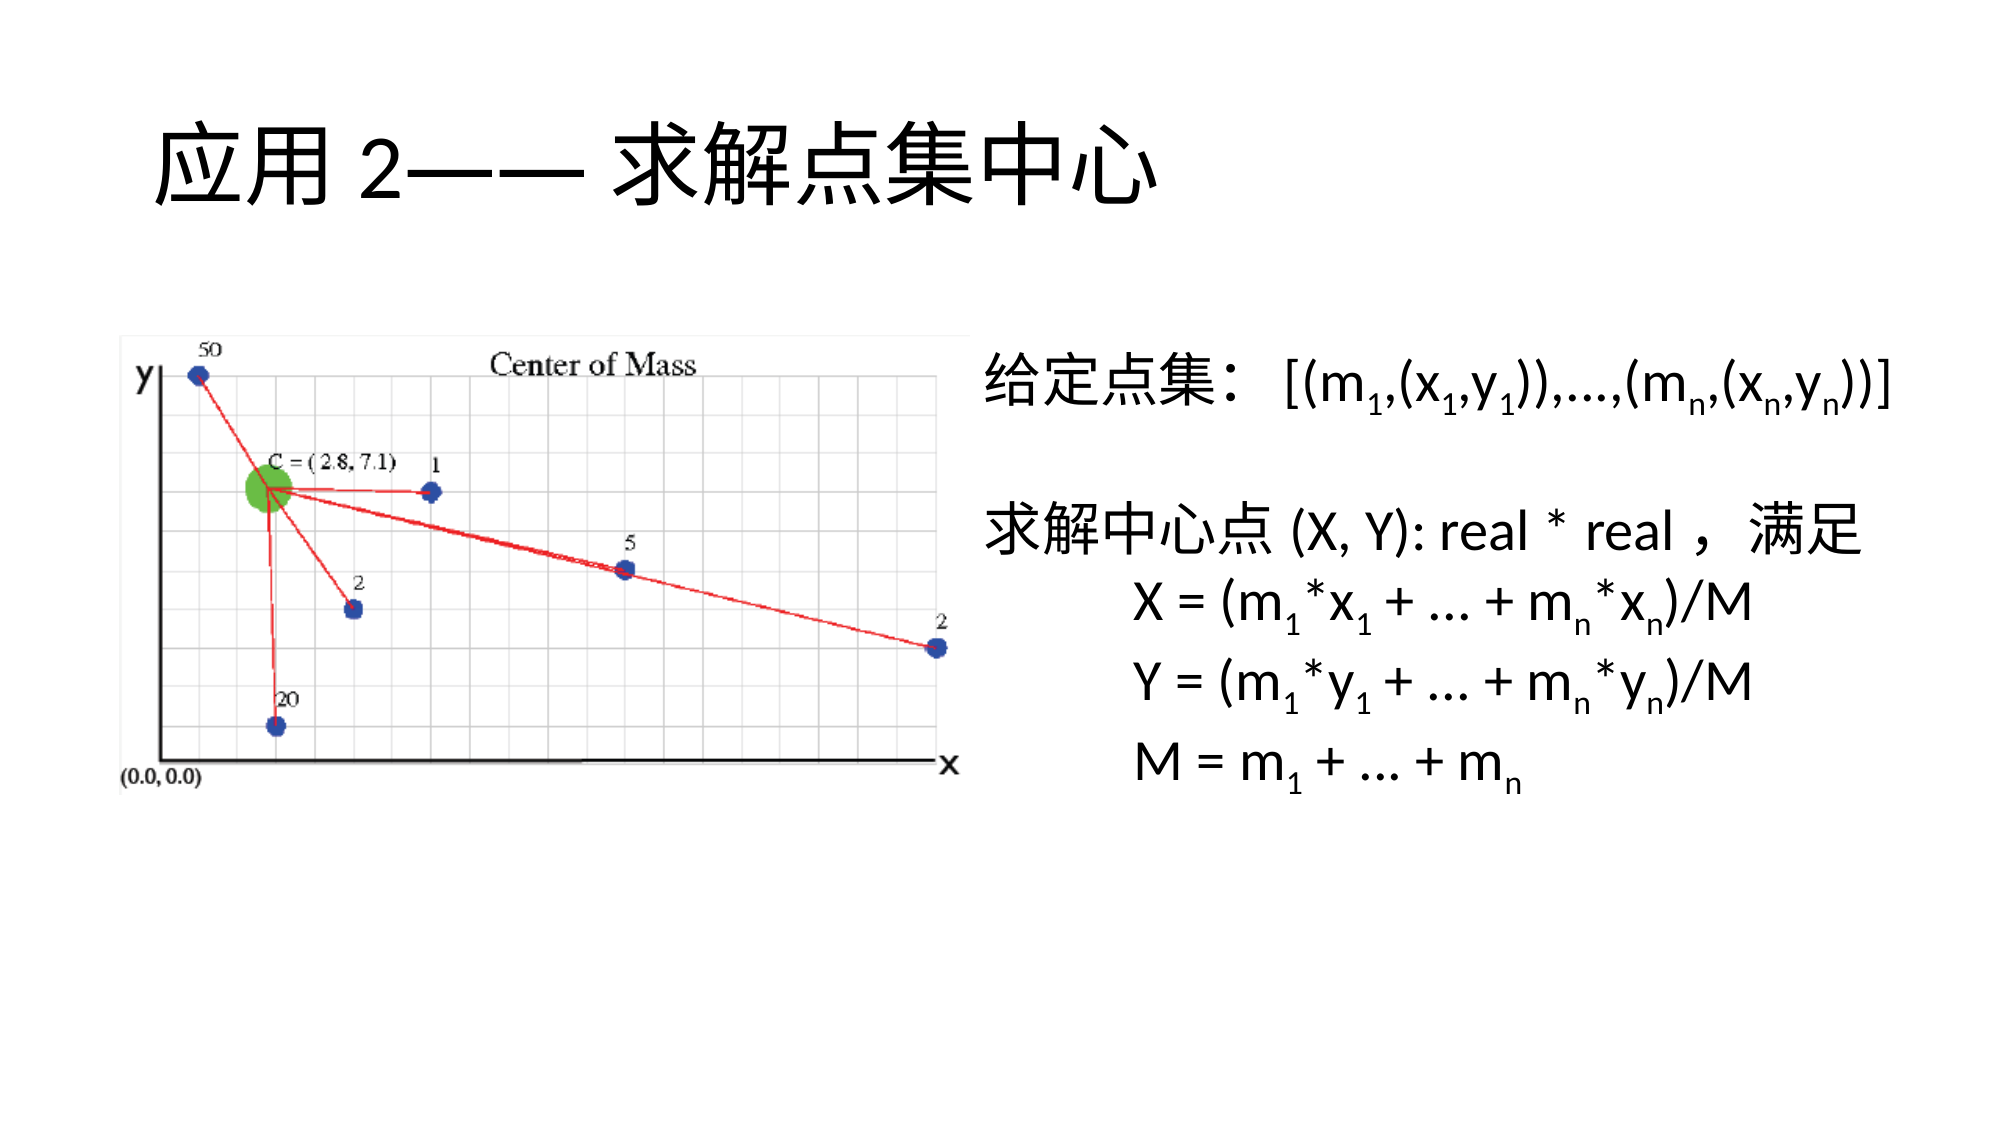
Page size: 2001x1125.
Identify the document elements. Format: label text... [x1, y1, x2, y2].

text_box 给定点集： [(m1,(x1,y1)),...,(mn,(xn,yn))] 求解中心点(X, Y): real * real，满足 X = (m1*x1 + ... + mn*xn)/M Y = (m1*y1 + ... + mn*yn)/M M = m1 + ... + mn [969, 335, 1970, 809]
title 应用2——求解点集中心 [137, 59, 1912, 278]
picture [119, 335, 970, 795]
